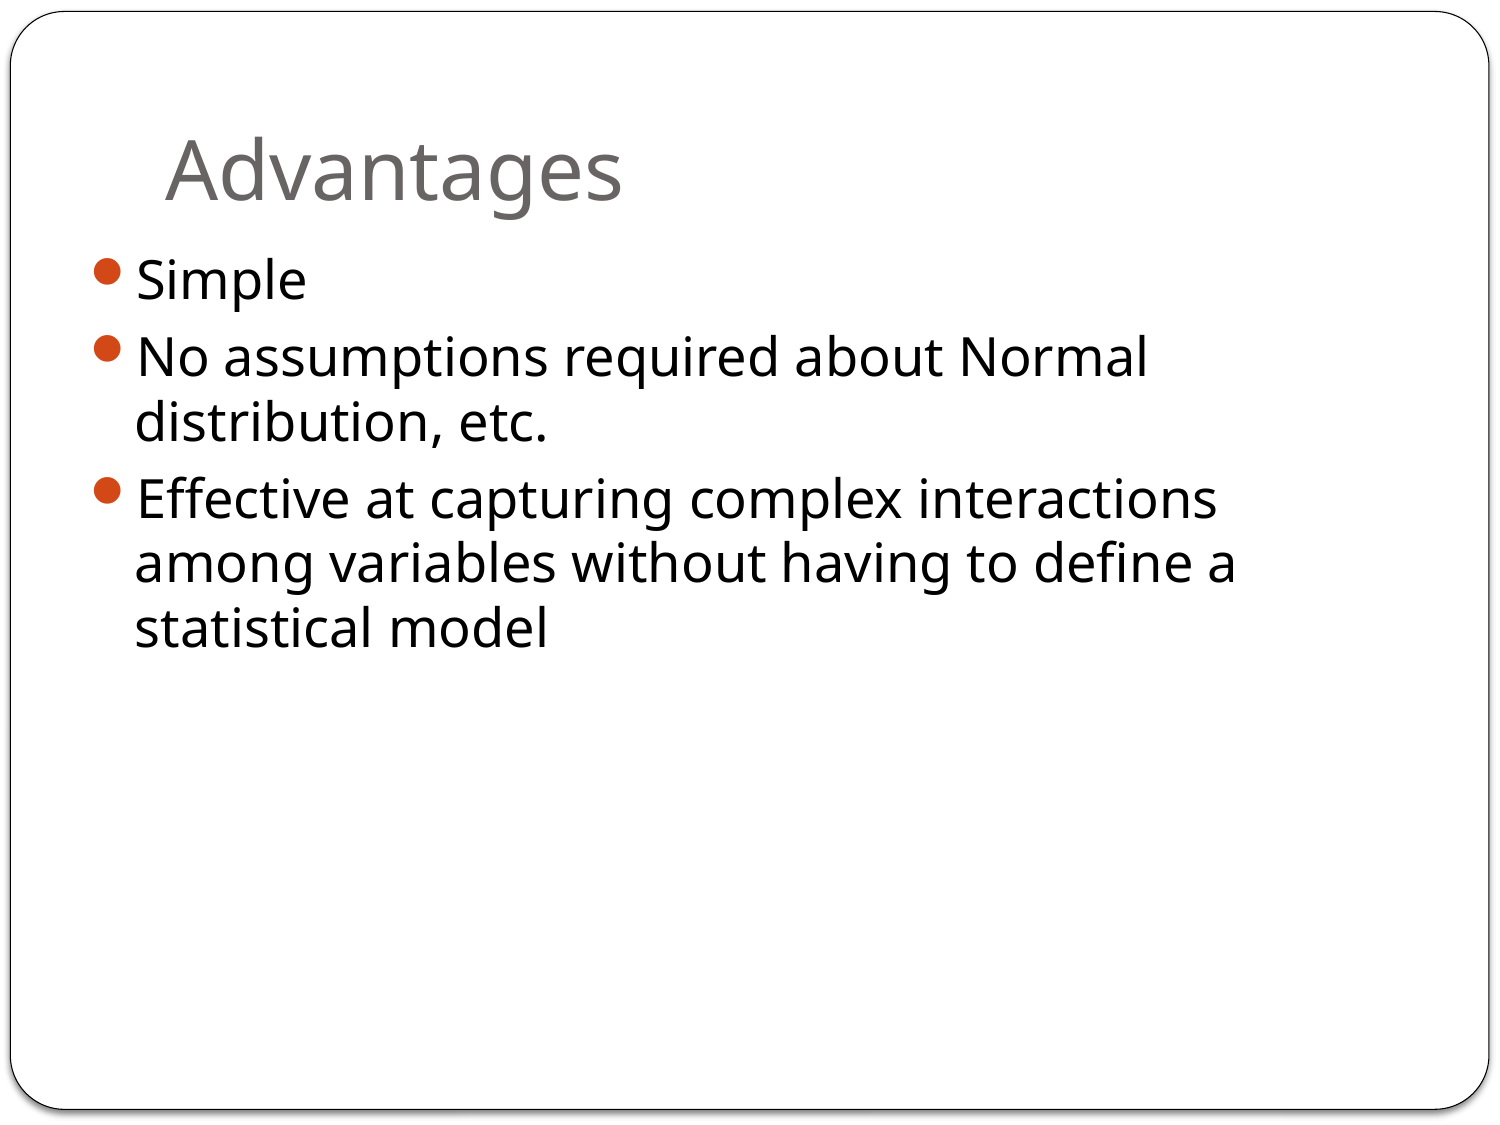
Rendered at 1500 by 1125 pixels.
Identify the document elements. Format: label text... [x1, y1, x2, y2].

list Simple No assumptions required about Normal distribution, etc. Effective at capturing complex interactions among variables without having to define a statistical model [75, 237, 1425, 988]
title Advantages [150, 45, 1425, 233]
